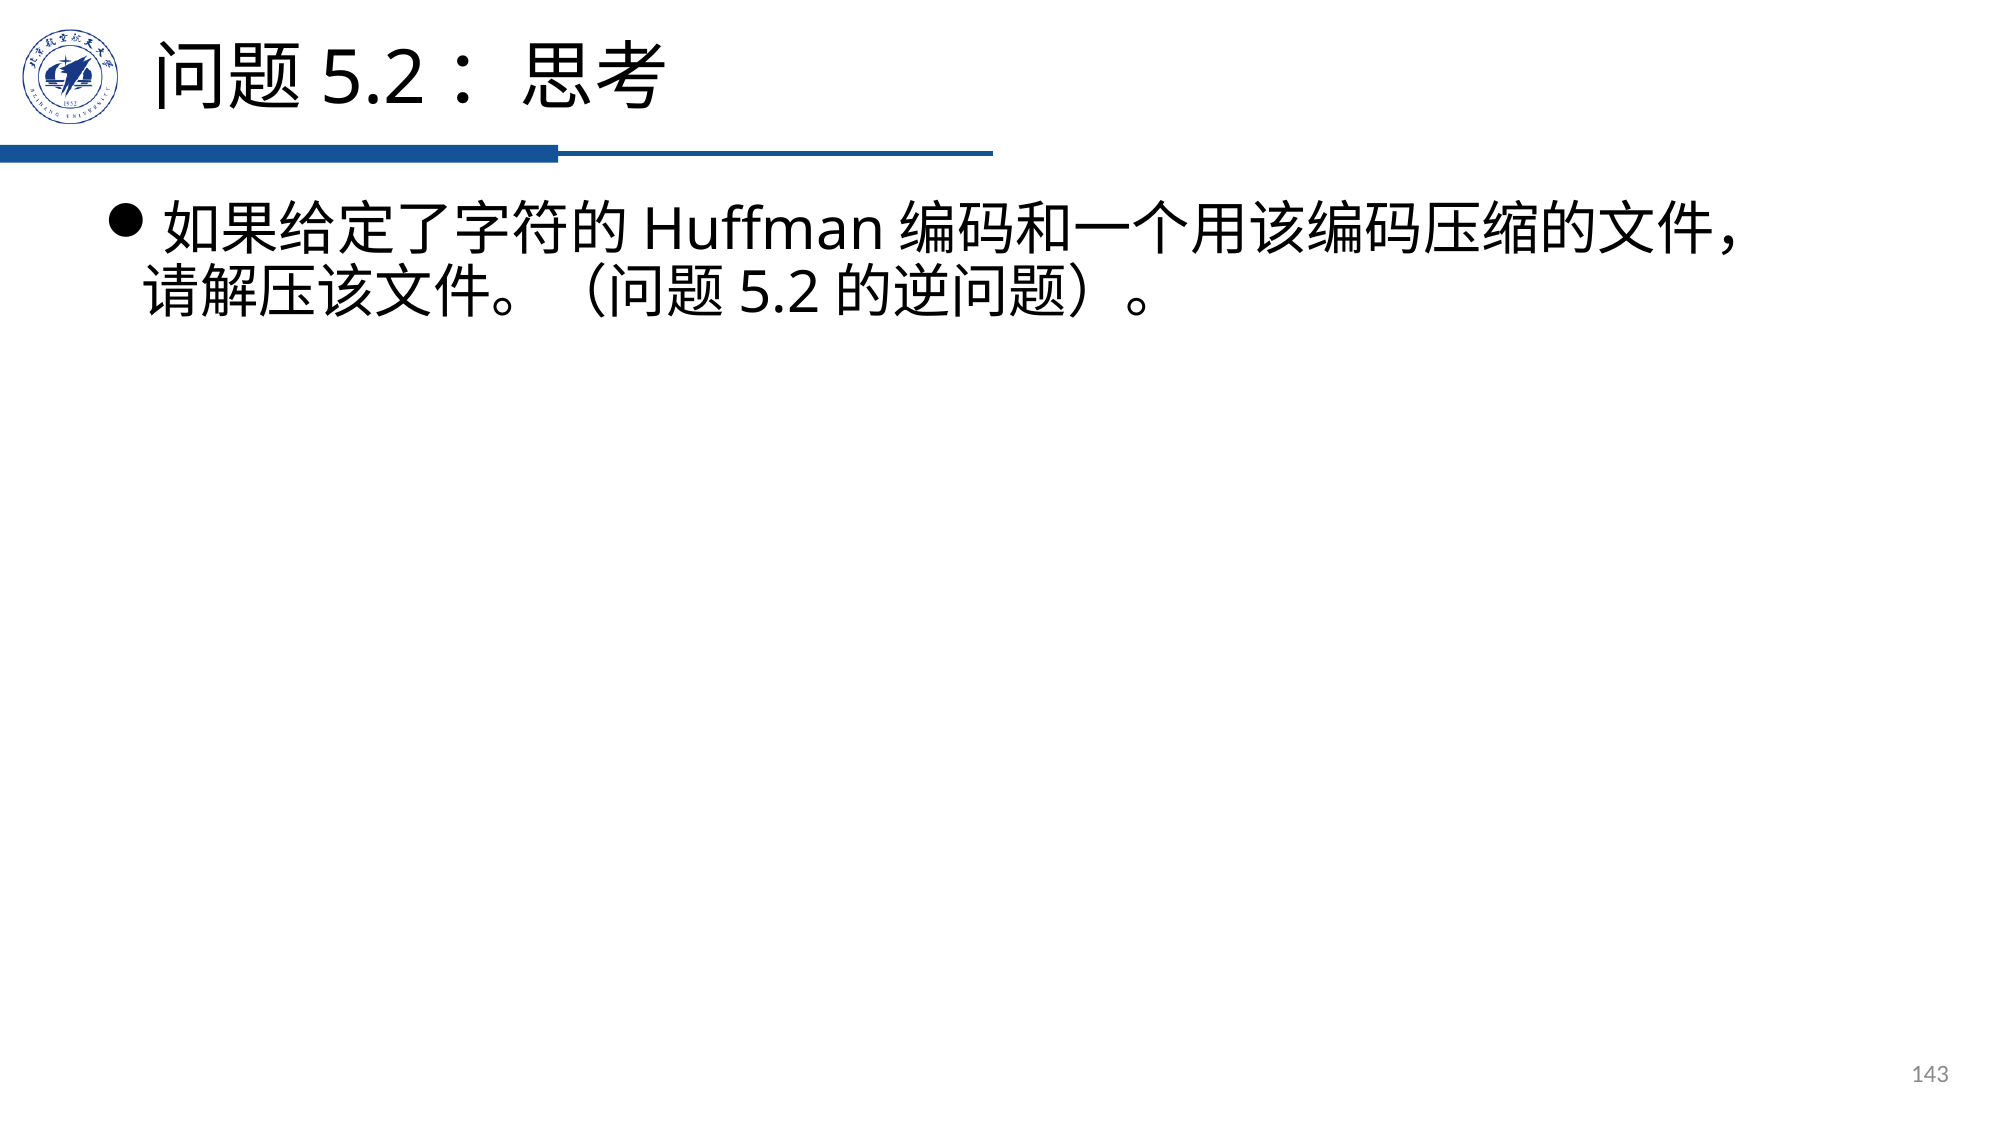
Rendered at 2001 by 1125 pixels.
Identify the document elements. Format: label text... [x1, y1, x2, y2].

slide_number 143 [1514, 1042, 1965, 1102]
picture [16, 23, 124, 130]
list 如果给定了字符的Huffman编码和一个用该编码压缩的文件，请解压该文件。（问题5.2的逆问题）。 [89, 191, 1815, 906]
title 问题5.2：思考 [137, 22, 1863, 136]
